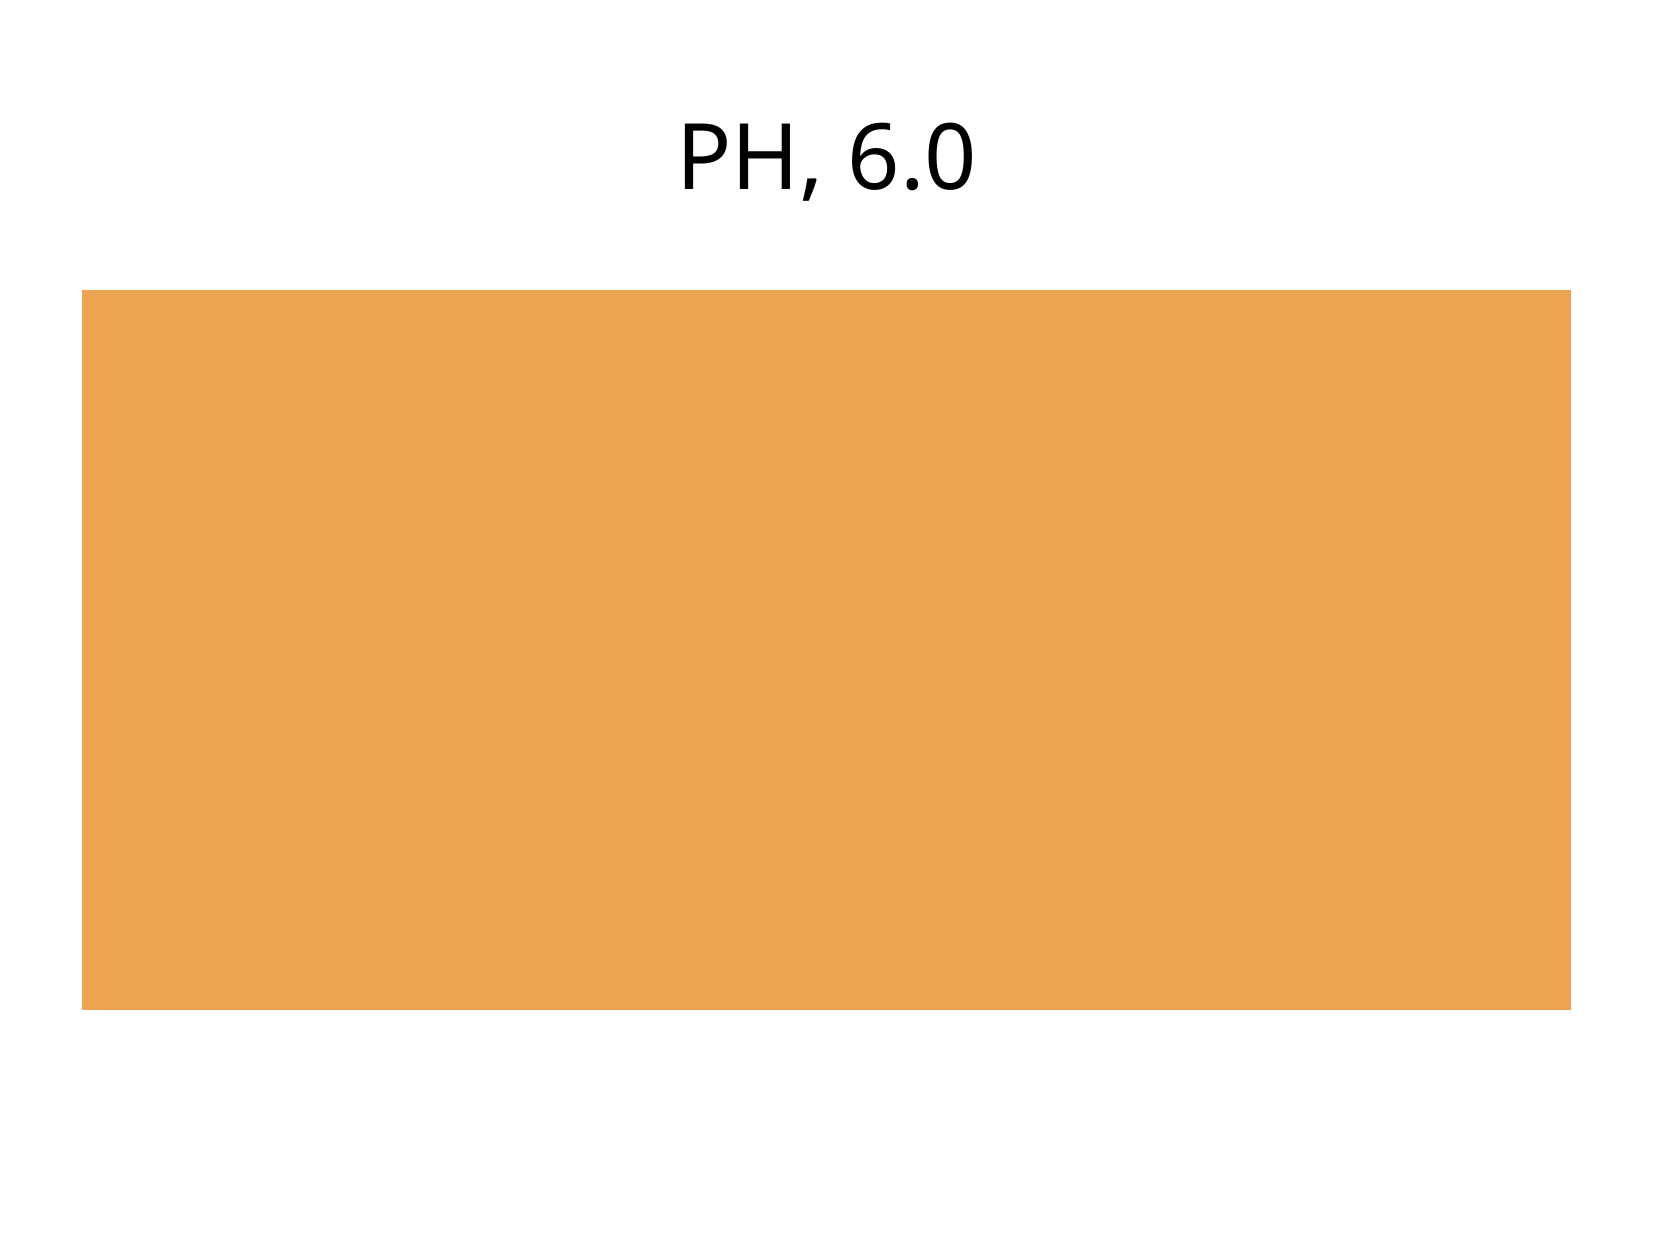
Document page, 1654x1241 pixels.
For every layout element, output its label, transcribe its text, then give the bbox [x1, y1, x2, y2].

picture [82, 289, 1572, 1010]
text_box PH, 6.0 [82, 49, 1571, 257]
